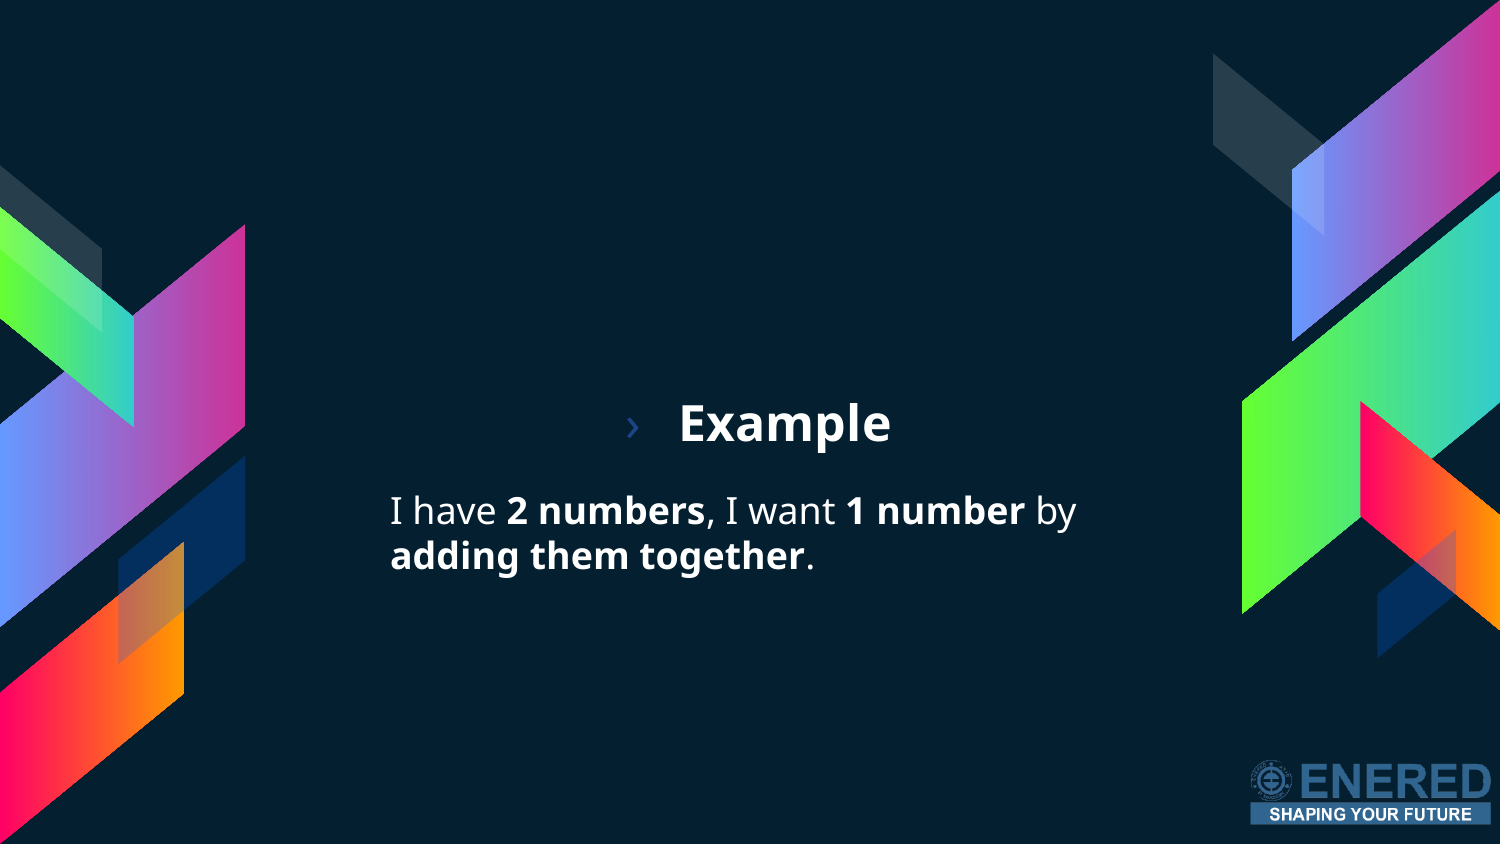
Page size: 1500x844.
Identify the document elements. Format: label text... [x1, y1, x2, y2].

text_box I have 2 numbers, I want 1 number by adding them together. [374, 471, 1186, 710]
list Example [365, 354, 1135, 490]
picture [1249, 744, 1491, 840]
